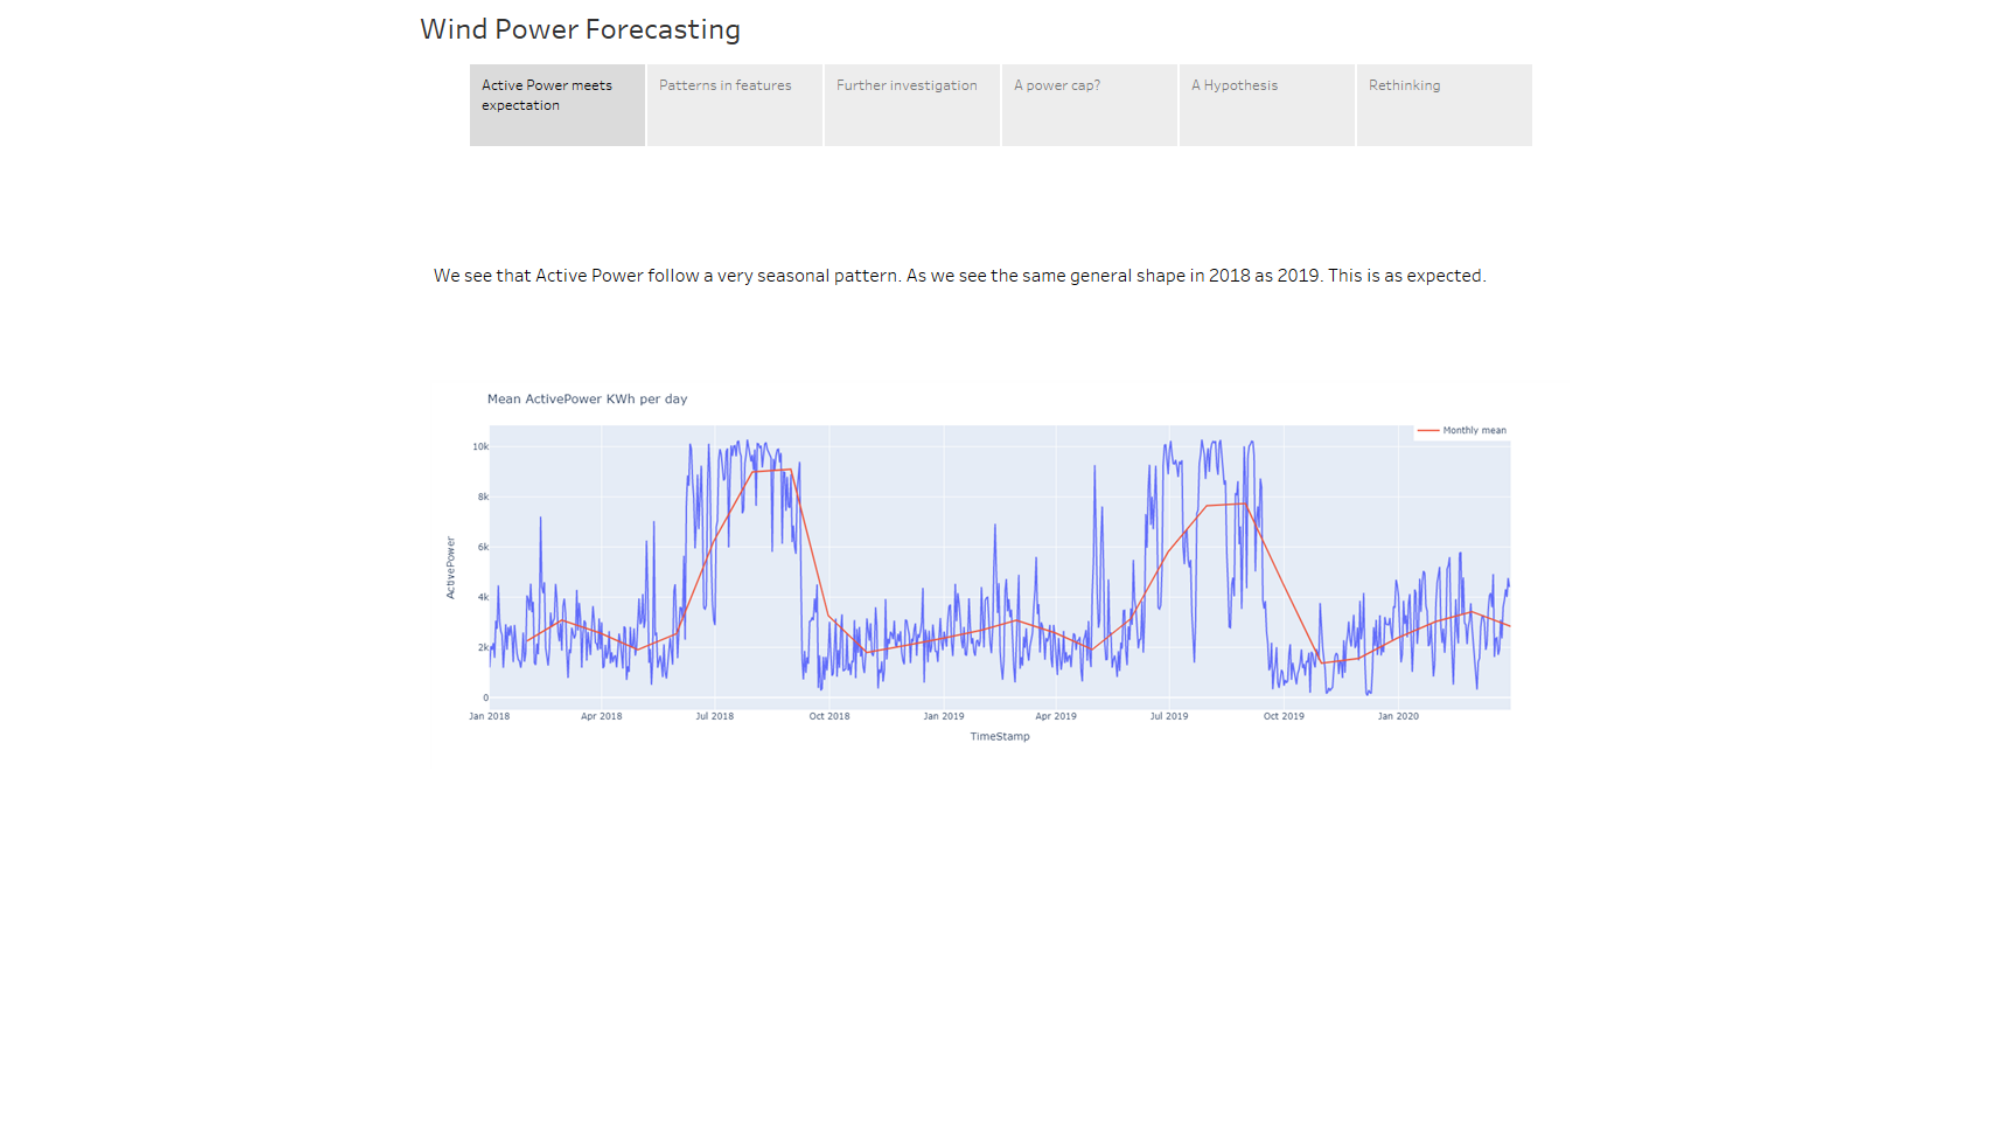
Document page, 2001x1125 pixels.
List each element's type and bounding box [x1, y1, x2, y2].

picture [407, 0, 1593, 1125]
